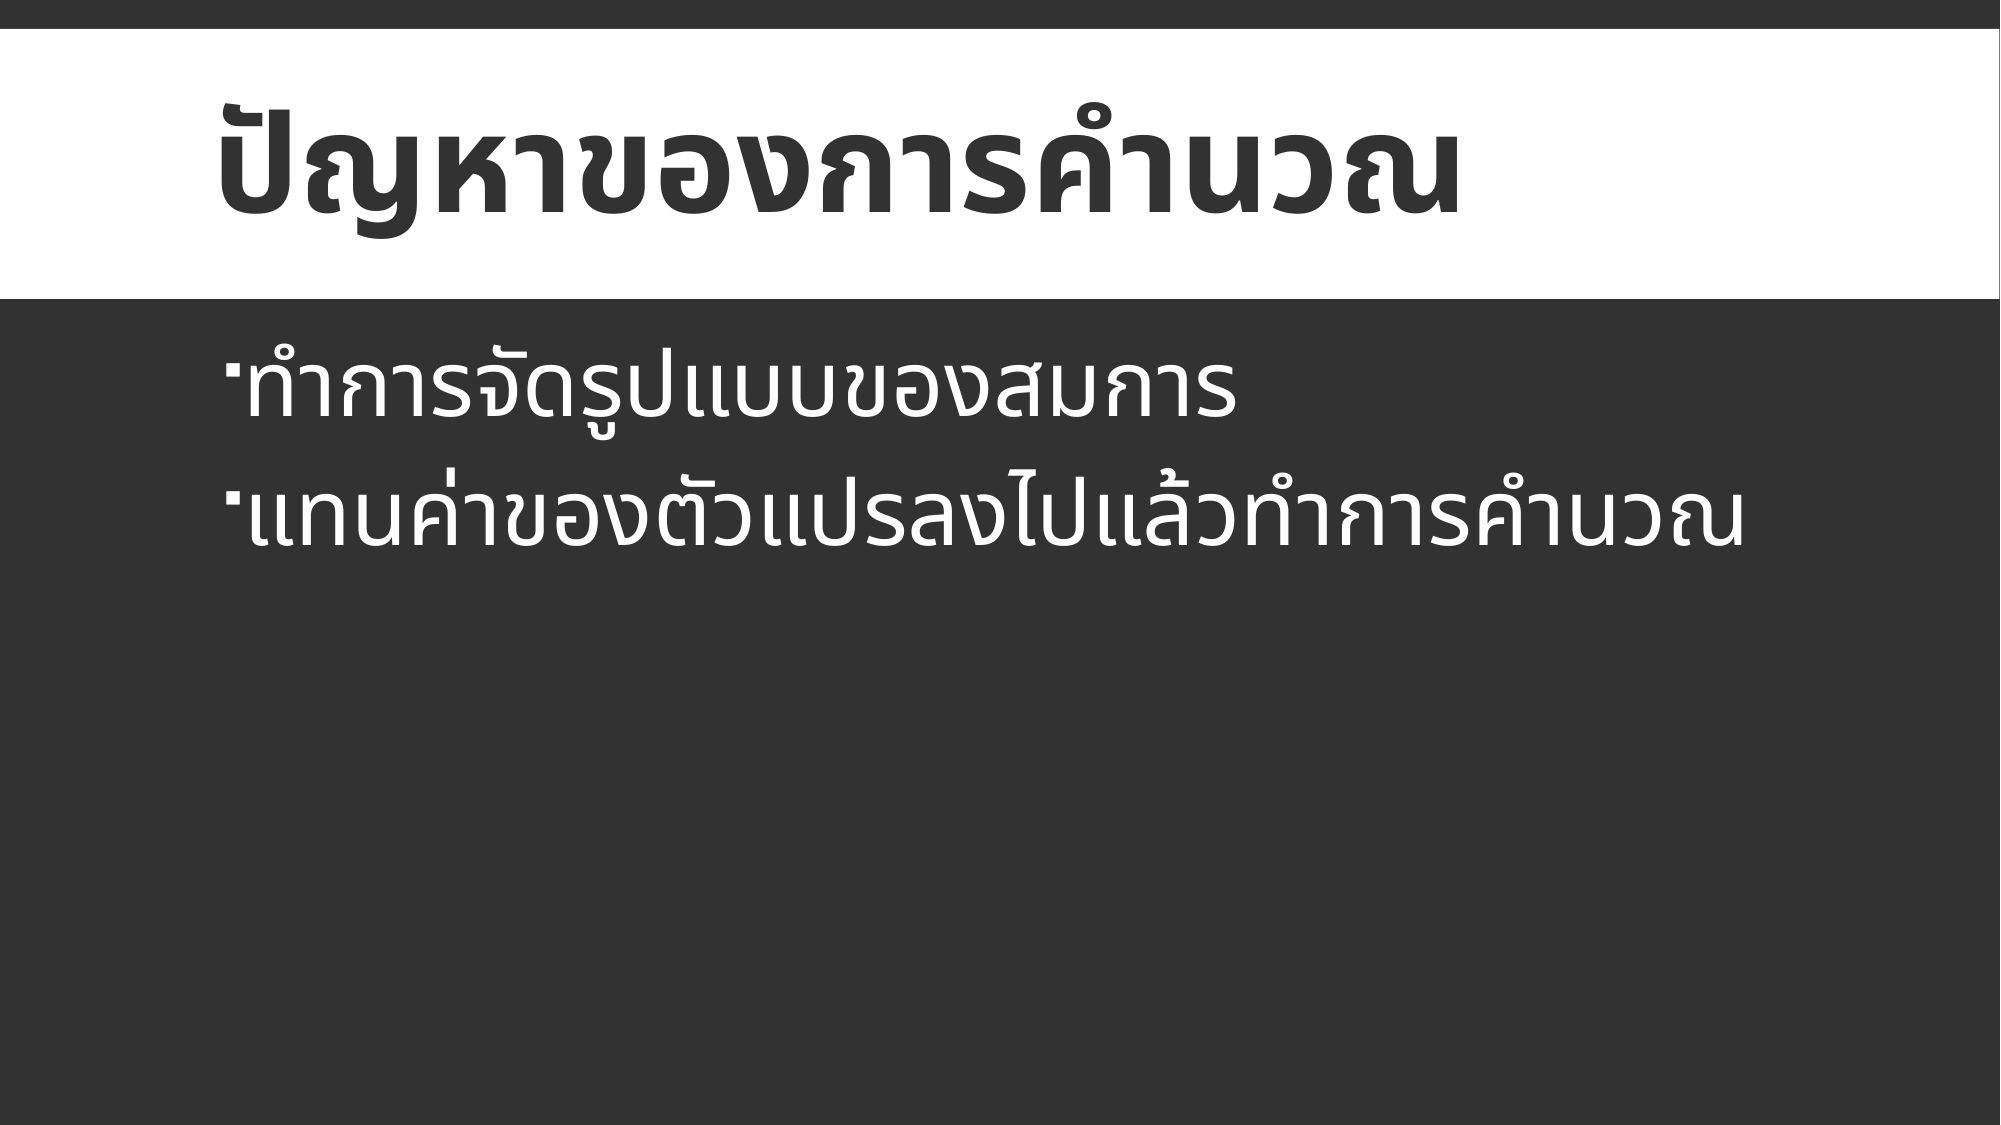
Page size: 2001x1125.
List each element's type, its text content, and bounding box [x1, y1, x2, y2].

list ทำการจัดรูปแบบของสมการ แทนค่าของตัวแปรลงไปแล้วทำการคำนวณ [197, 329, 1803, 1020]
title ปัญหาของการคำนวณ [197, 46, 1803, 295]
